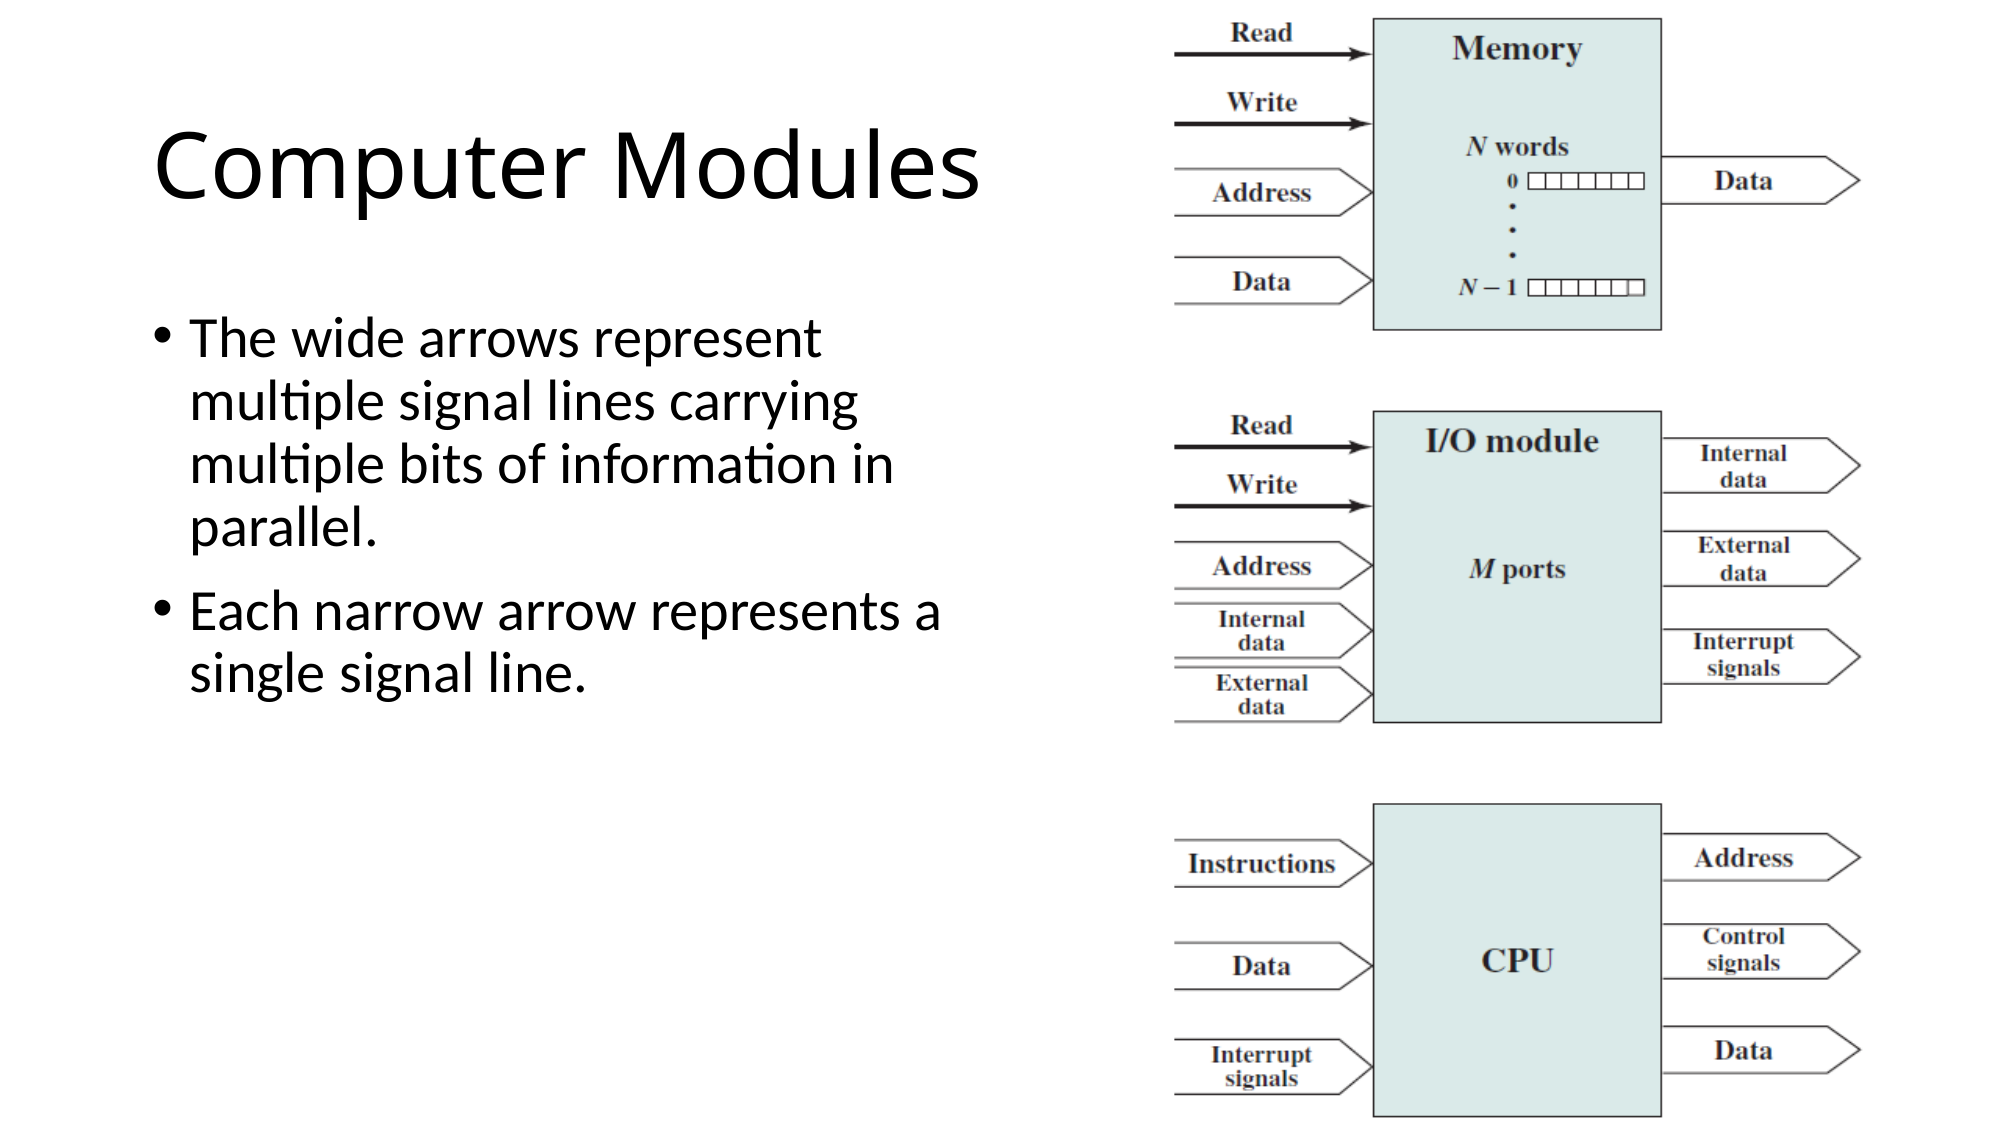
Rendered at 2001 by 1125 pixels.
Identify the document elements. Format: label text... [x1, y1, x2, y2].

list The wide arrows represent multiple signal lines carrying multiple bits of information in parallel. Each narrow arrow represents a single signal line. [137, 299, 960, 1014]
title Computer Modules [137, 59, 1148, 278]
picture [1148, 0, 1878, 1125]
